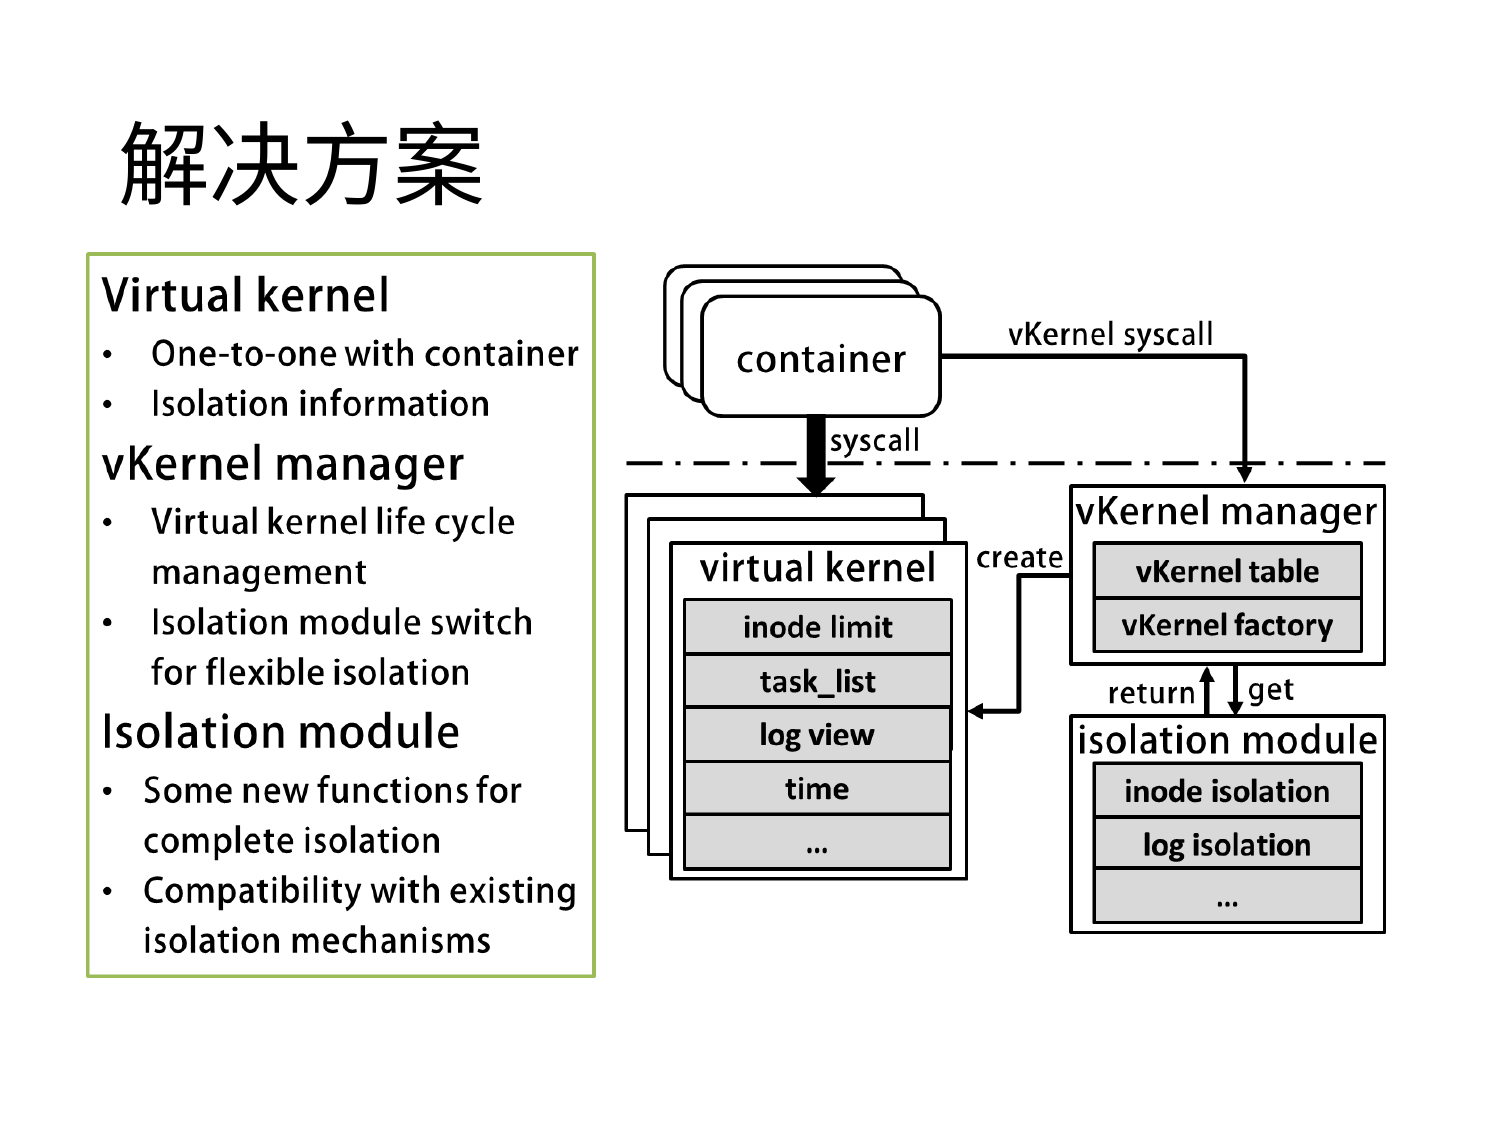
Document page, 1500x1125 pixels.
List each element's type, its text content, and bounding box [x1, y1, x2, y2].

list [73, 252, 1427, 983]
title 解决方案 [103, 59, 1397, 252]
